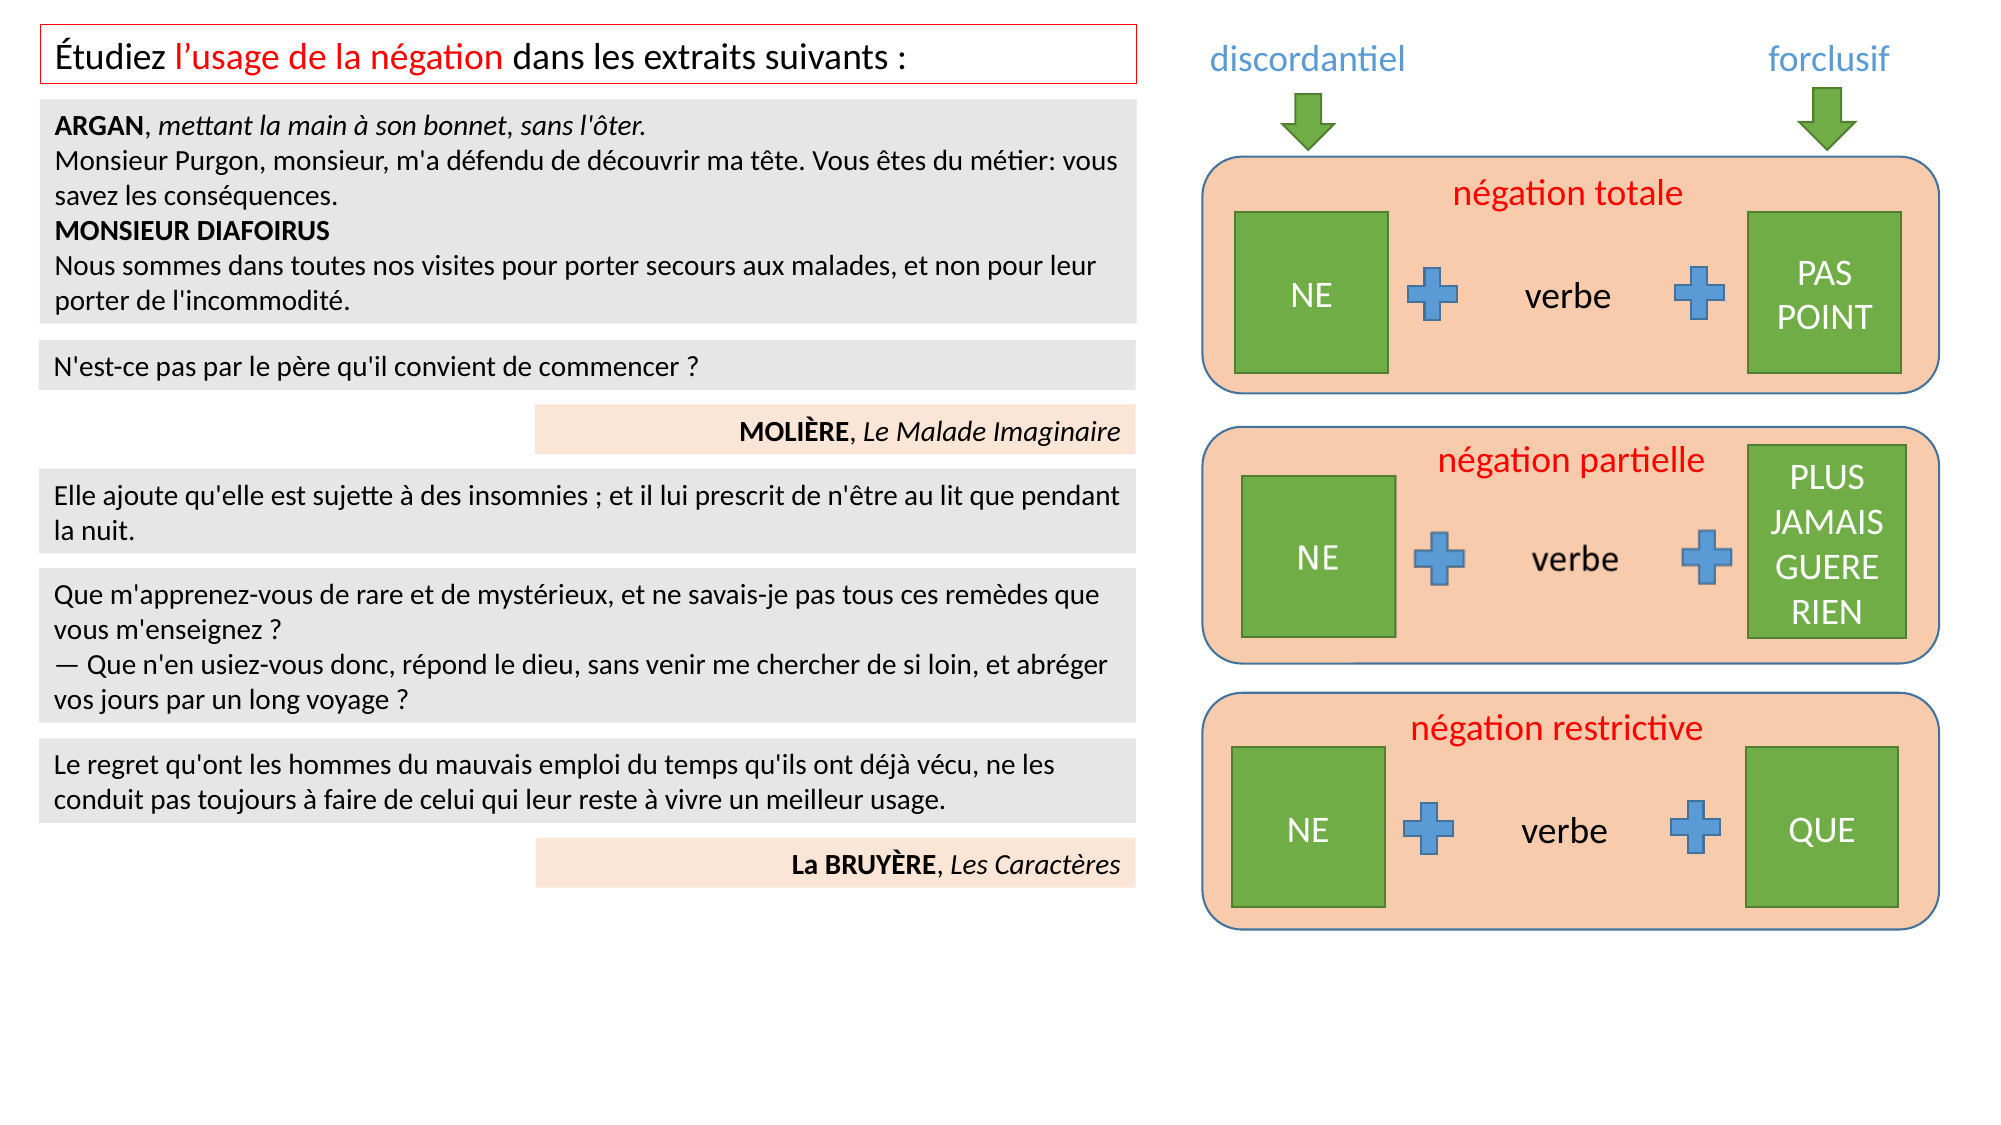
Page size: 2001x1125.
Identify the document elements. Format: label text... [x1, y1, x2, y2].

text_box forclusif [1753, 26, 1906, 87]
text_box Le regret qu'ont les hommes du mauvais emploi du temps qu'ils ont déjà vécu, ne les conduit pas toujours à faire de celui qui leur reste à vivre un meilleur usage. [39, 738, 1136, 823]
text_box discordantiel [1195, 26, 1422, 86]
text_box Étudiez l’usage de la négation dans les extraits suivants : [40, 24, 1137, 84]
text_box MOLIÈRE, Le Malade Imaginaire [535, 404, 1136, 455]
text_box N'est-ce pas par le père qu'il convient de commencer ? [38, 340, 1136, 390]
text_box Elle ajoute qu'elle est sujette à des insomnies ; et il lui prescrit de n'être au lit que pendant la nuit. [39, 468, 1136, 554]
text_box Que m'apprenez-vous de rare et de mystérieux, et ne savais-je pas tous ces remèdes que vous m'enseignez ? — Que n'en usiez-vous donc, répond le dieu, sans venir me chercher de si loin, et abréger vos jours par un long voyage ? [39, 568, 1136, 723]
text_box [1796, 87, 1858, 152]
text_box ARGAN, mettant la main à son bonnet, sans l'ôter. Monsieur Purgon, monsieur, m'a défendu de découvrir ma tête. Vous êtes du métier: vous savez les conséquences. MONSIEUR DIAFOIRUS Nous sommes dans toutes nos visites pour porter secours aux malades, et non pour leur porter de l'incommodité. [39, 99, 1137, 324]
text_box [1202, 156, 1940, 930]
text_box [1279, 93, 1337, 152]
text_box La BRUYÈRE, Les Caractères [535, 837, 1136, 888]
